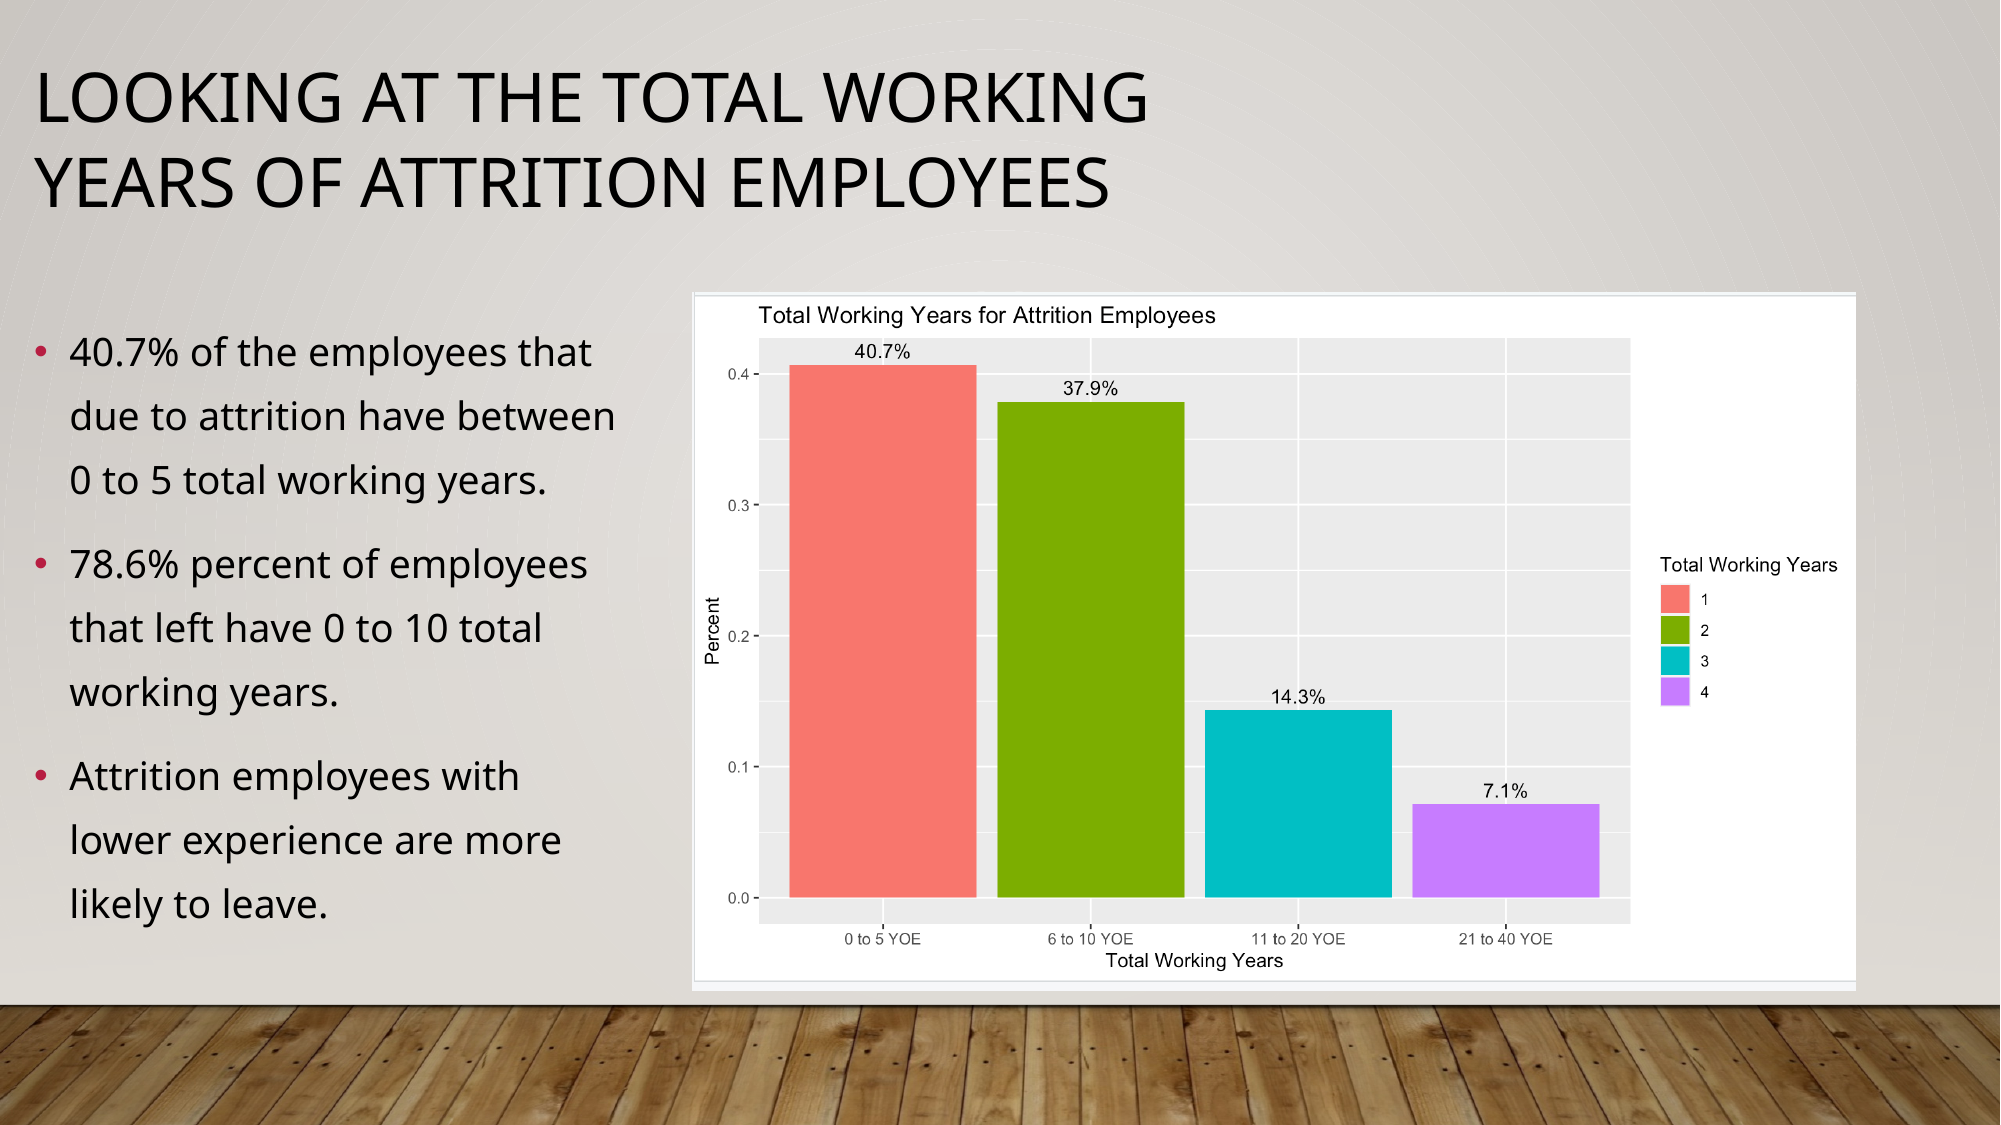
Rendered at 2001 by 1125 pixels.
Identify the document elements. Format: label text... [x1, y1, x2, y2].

text_box Looking at The Total Working years of Attrition Employees [19, 47, 1368, 245]
text_box 40.7% of the employees that due to attrition have between 0 to 5 total working years. 78.6% percent of employees that left have 0 to 10 total working years. Attrition employees with lower experience are more likely to leave. [19, 306, 635, 991]
picture [0, 1005, 2000, 1125]
picture [692, 292, 1856, 992]
text_box [106, 206, 1894, 1026]
